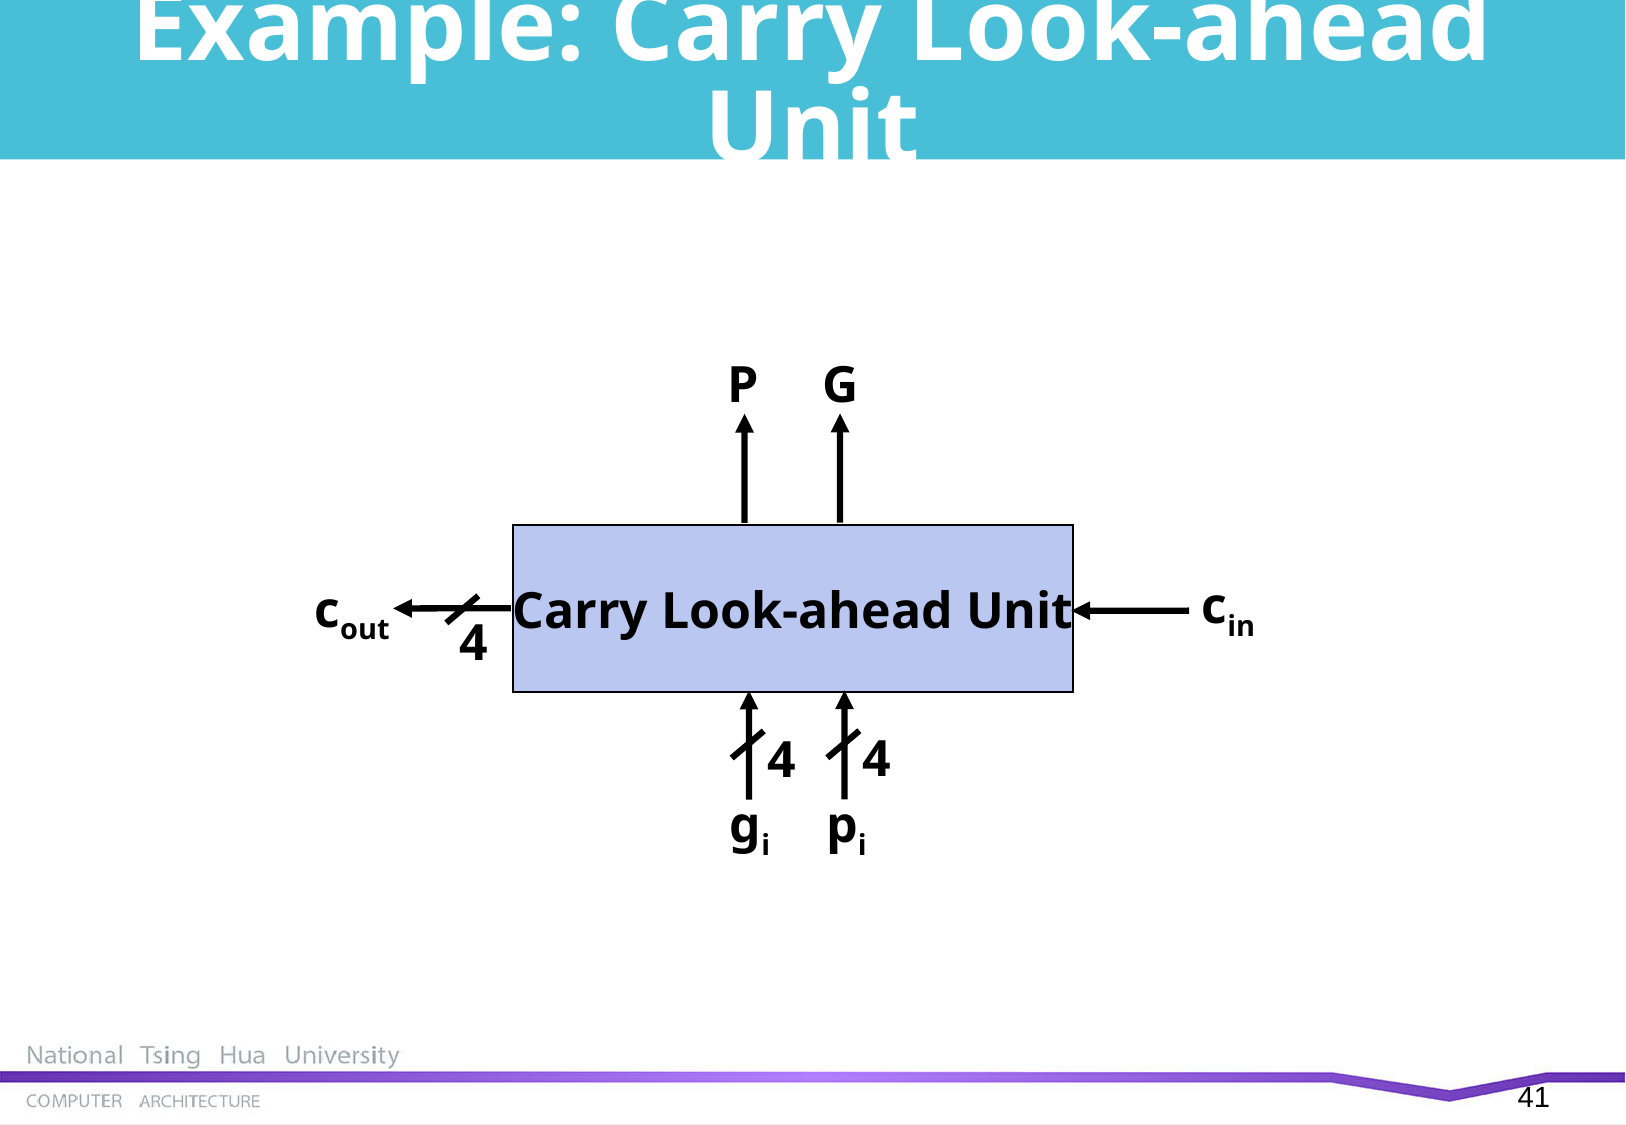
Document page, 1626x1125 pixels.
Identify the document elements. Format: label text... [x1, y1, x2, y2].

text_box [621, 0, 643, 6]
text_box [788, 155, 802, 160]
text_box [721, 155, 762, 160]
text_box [713, 344, 877, 524]
title Example: Carry Look-ahead Unit [0, 6, 1625, 155]
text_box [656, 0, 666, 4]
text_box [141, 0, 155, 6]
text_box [295, 524, 1274, 861]
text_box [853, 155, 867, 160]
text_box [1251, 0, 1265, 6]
picture [0, 0, 1626, 1125]
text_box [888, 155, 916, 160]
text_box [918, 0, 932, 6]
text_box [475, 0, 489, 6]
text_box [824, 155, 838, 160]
slide_number 40 [1226, 1058, 1566, 1125]
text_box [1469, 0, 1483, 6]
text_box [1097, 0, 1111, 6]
